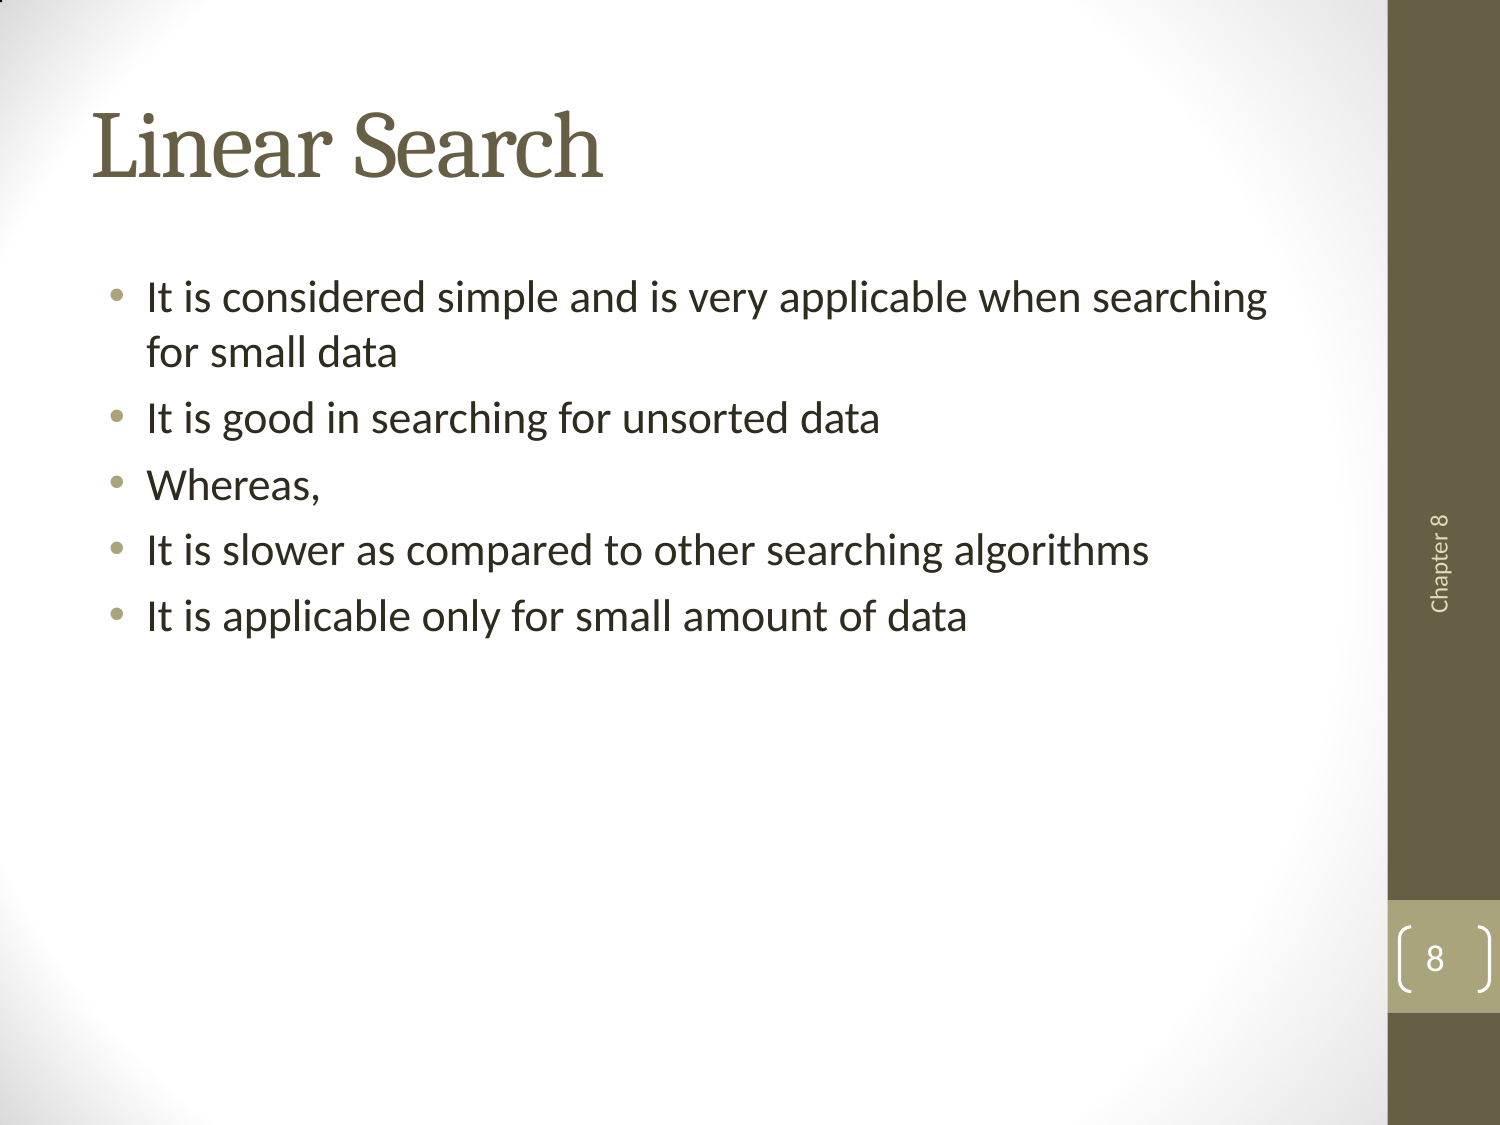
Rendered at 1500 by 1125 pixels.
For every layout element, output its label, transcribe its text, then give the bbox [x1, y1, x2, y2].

text_box It is considered simple and is very applicable when searching for small data It is good in searching for unsorted data Whereas, It is slower as compared to other searching algorithms It is applicable only for small amount of data [106, 265, 1272, 642]
title Linear Search [87, 79, 1276, 270]
text_box [1477, 926, 1490, 992]
slide_number 8 [1419, 941, 1473, 1125]
text_box Chapter 8 [1426, 513, 1456, 617]
text_box [1399, 926, 1412, 992]
picture [0, 0, 1387, 1125]
